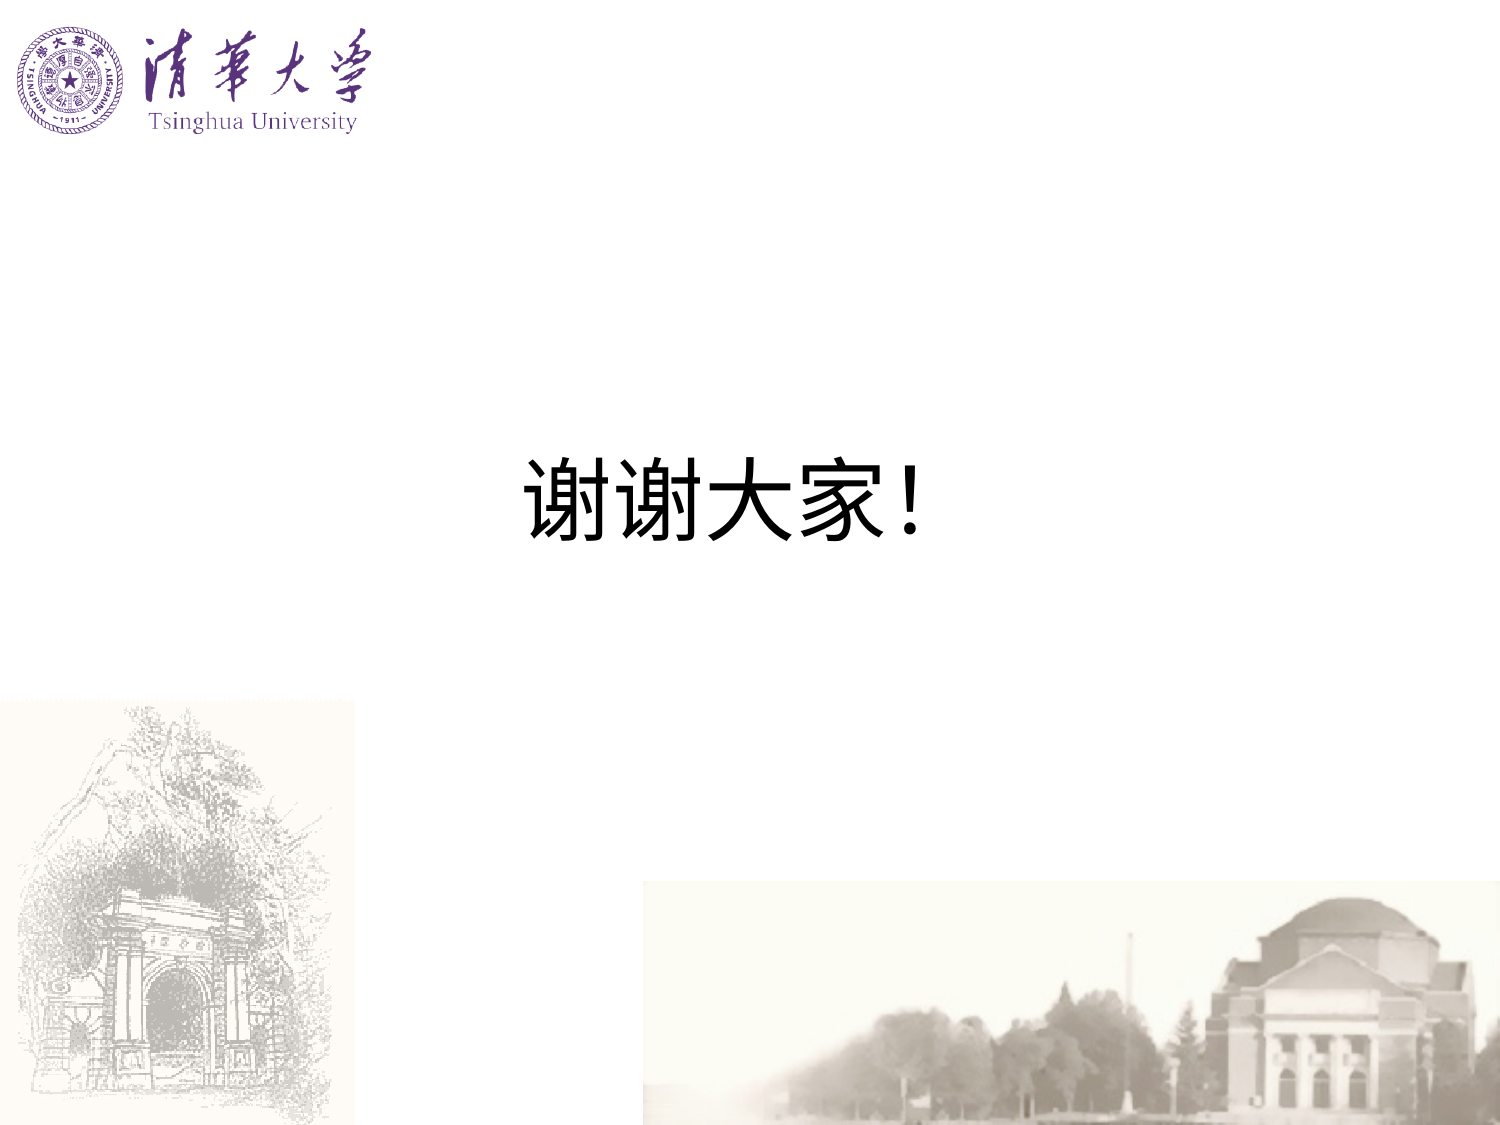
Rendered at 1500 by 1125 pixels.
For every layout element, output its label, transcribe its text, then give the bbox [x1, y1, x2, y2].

picture [643, 881, 1500, 1125]
picture [14, 25, 372, 135]
text_box 谢谢大家！ [224, 448, 1275, 736]
picture [0, 699, 355, 1125]
